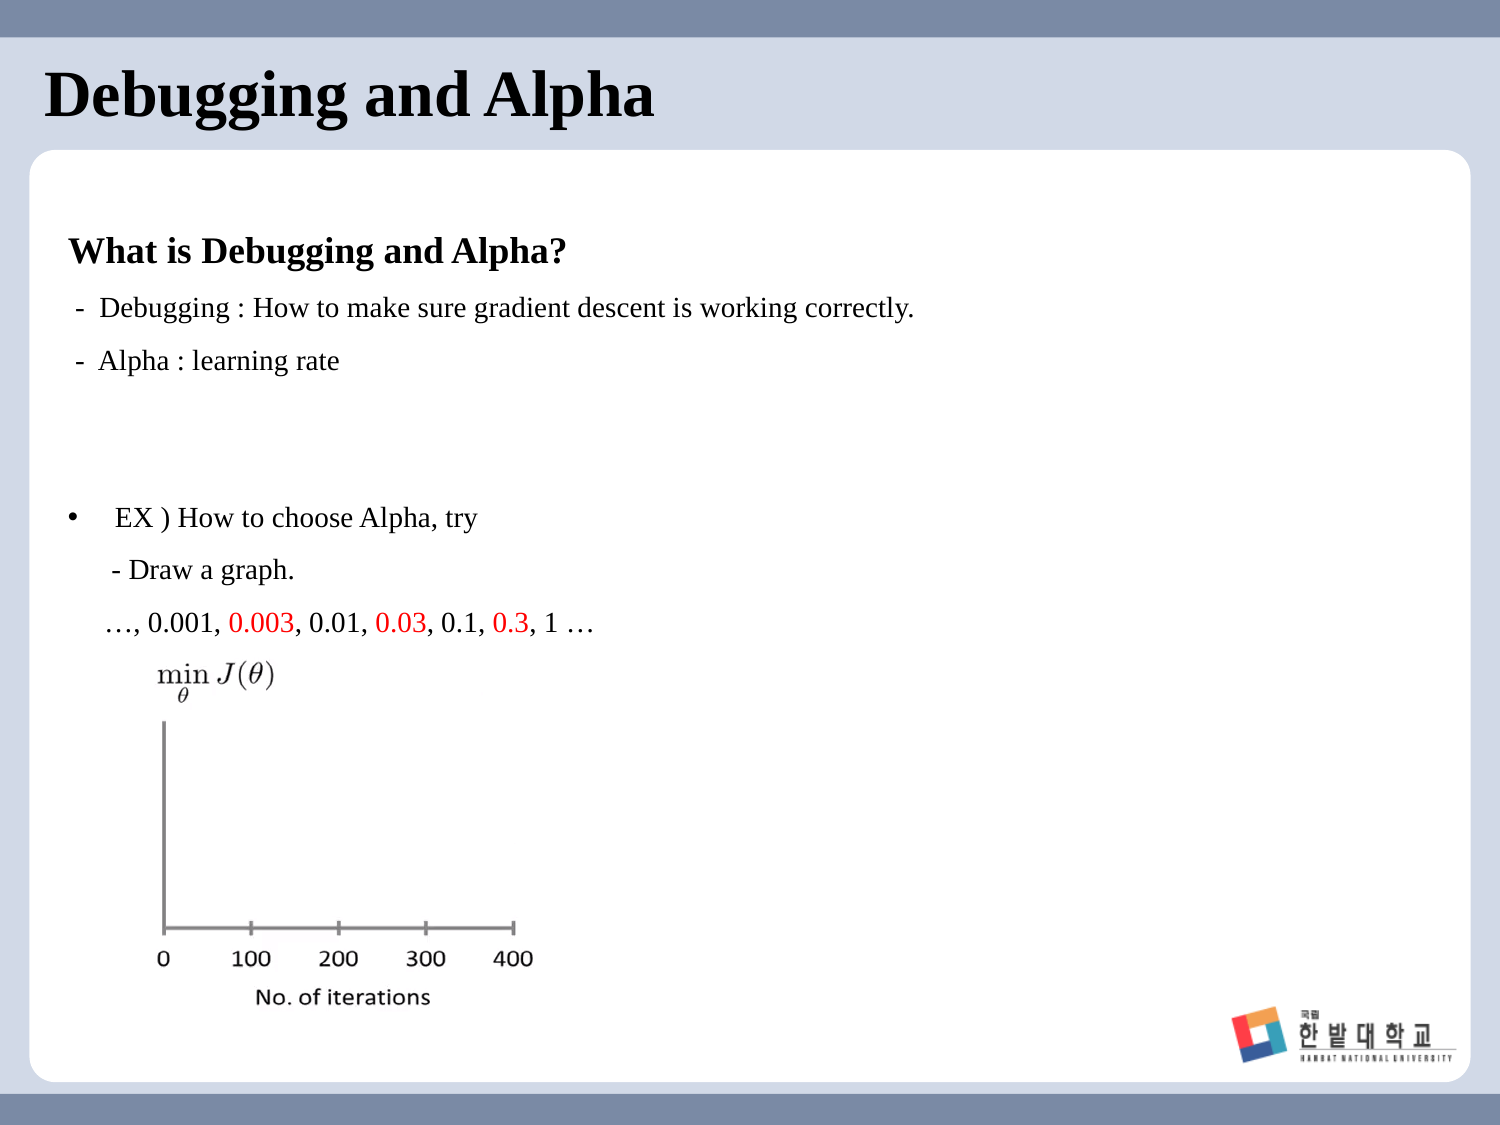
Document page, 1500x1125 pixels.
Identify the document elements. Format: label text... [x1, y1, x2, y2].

picture [111, 656, 641, 1012]
picture [1222, 998, 1459, 1070]
title Debugging and Alpha [29, 42, 1471, 138]
text_box What is Debugging and Alpha? - Debugging : How to make sure gradient descent is working correctly. - Alpha : learning rate EX ) How to choose Alpha, try - Draw a graph. …, 0.001, 0.003, 0.01, 0.03, 0.1, 0.3, 1 … [53, 196, 1500, 699]
